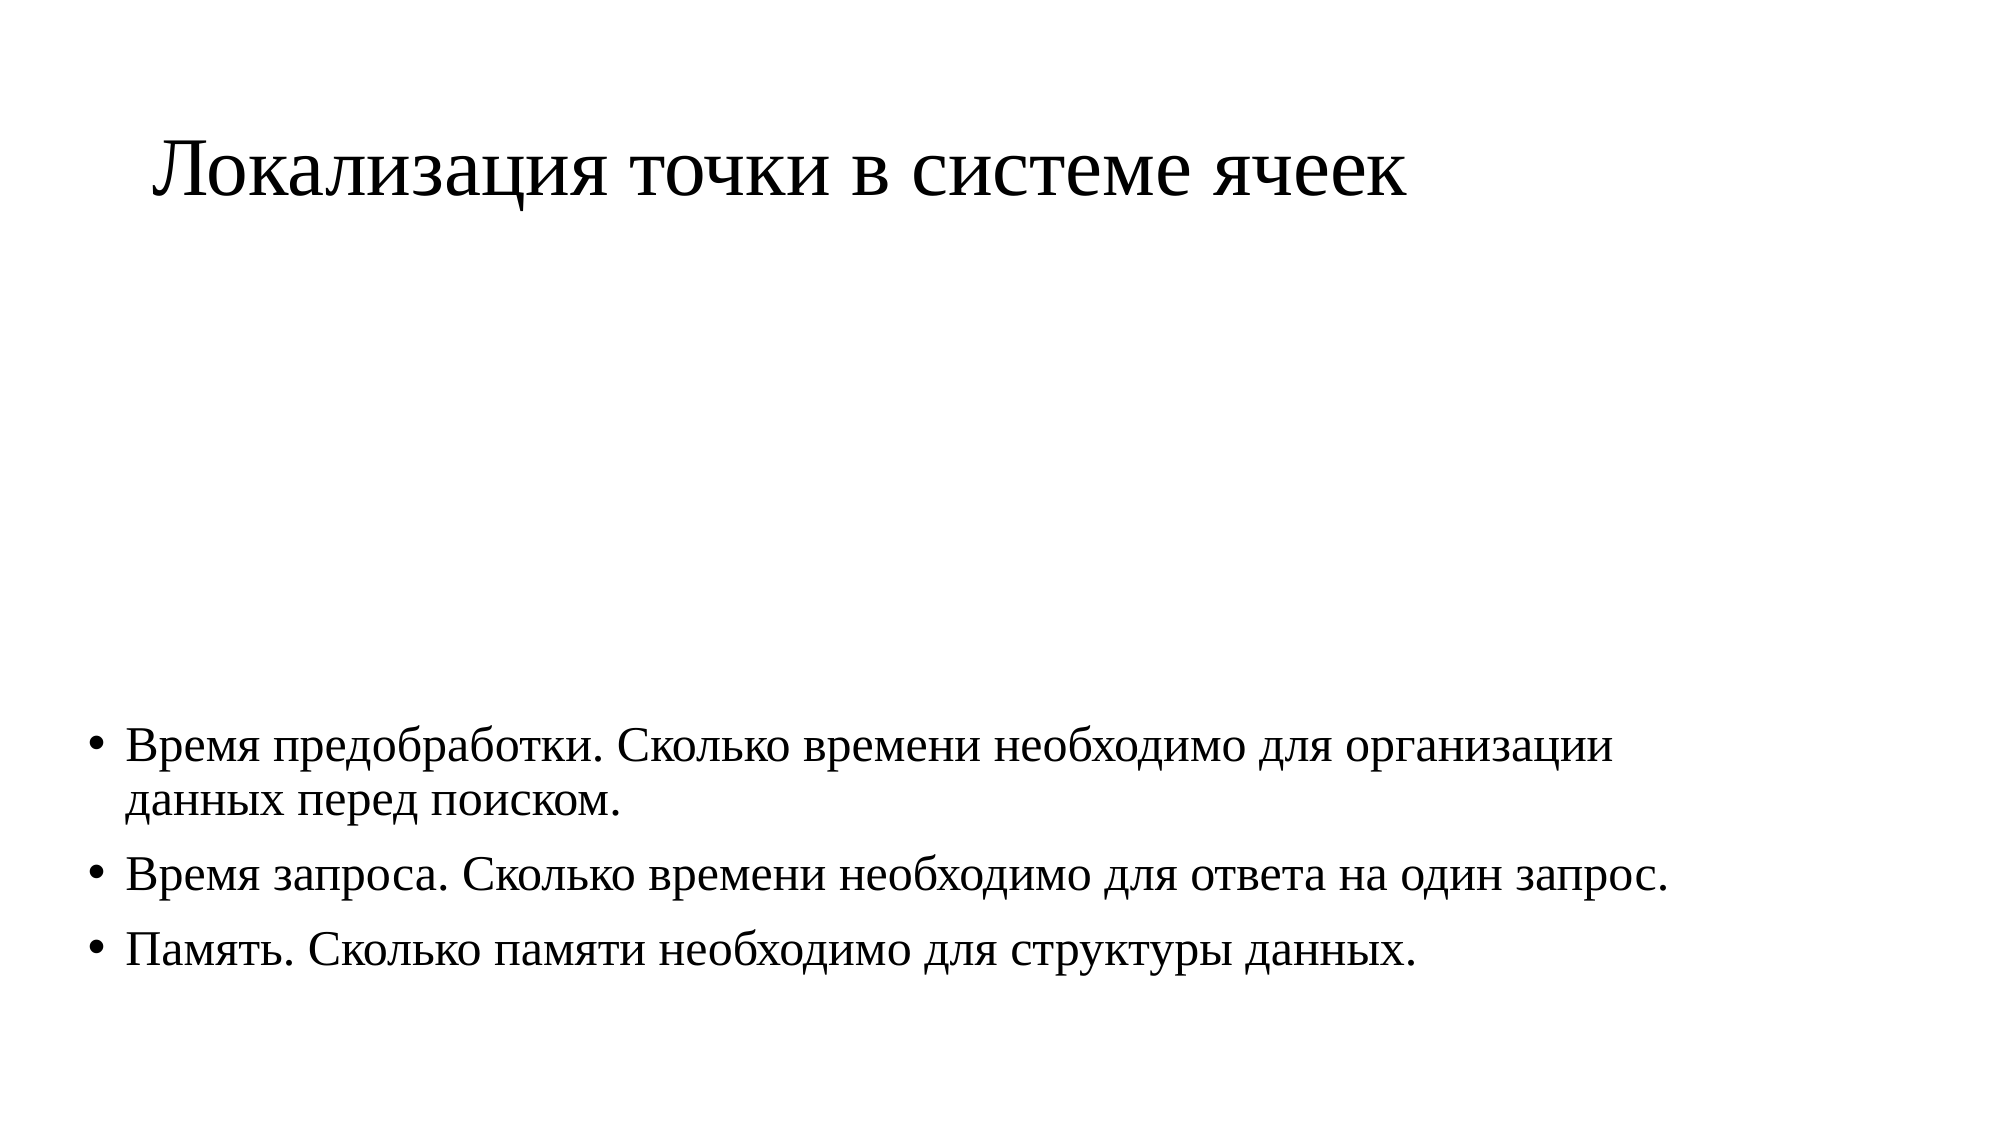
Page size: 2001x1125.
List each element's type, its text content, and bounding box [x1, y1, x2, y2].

list Время предобработки. Сколько времени необходимо для организации данных перед поиском. Время запроса. Сколько времени необходимо для ответа на один запрос. Память. Сколько памяти необходимо для структуры данных. [72, 711, 1798, 1028]
title Локализация точки в системе ячеек [137, 59, 1863, 278]
